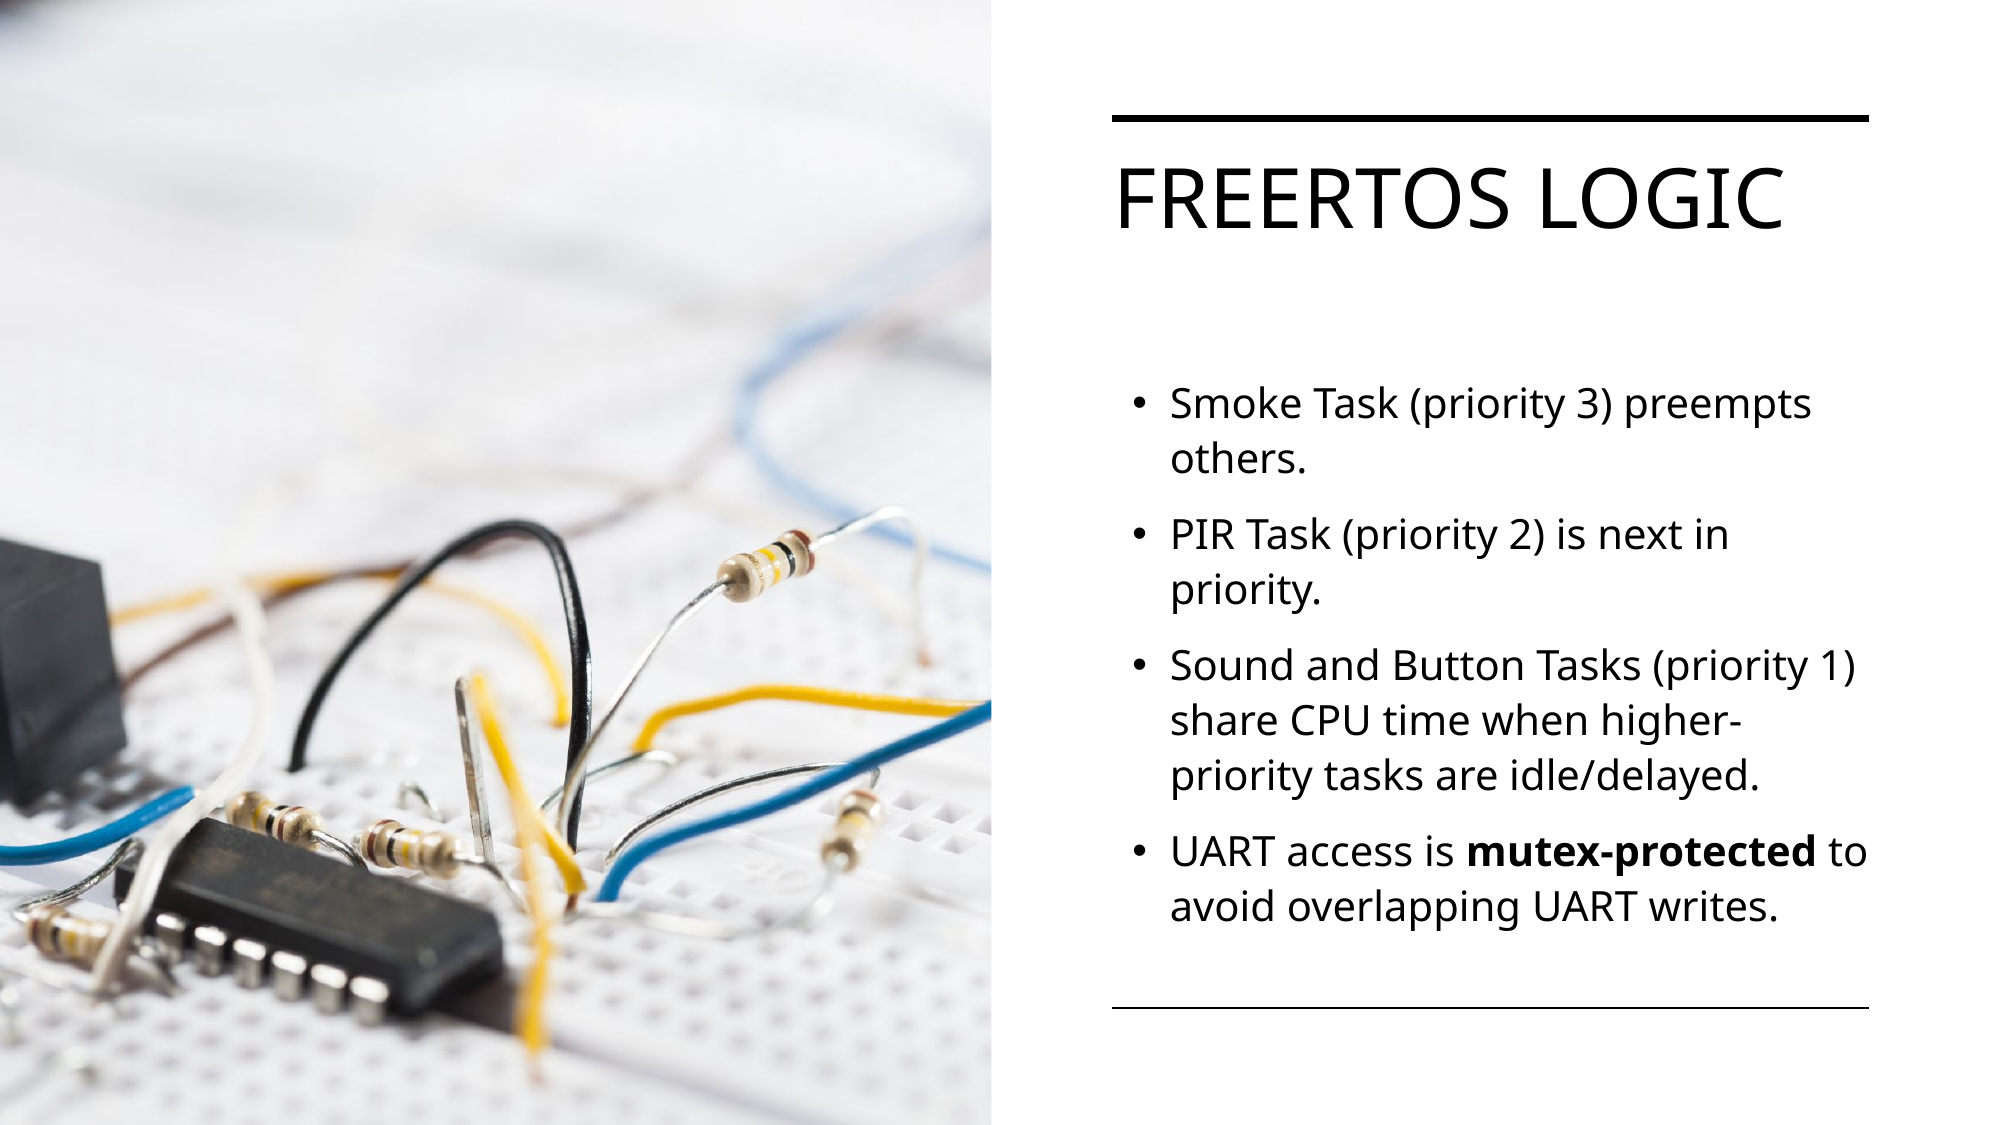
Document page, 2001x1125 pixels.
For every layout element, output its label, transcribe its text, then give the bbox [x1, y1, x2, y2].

text_box [992, 0, 2000, 1125]
subtitle Smoke Task (priority 3) preempts others. PIR Task (priority 2) is next in priority. Sound and Button Tasks (priority 1) share CPU time when higher-priority tasks are idle/delayed. UART access is mutex-protected to avoid overlapping UART writes. [1098, 364, 1886, 978]
picture [0, 0, 992, 1125]
title Freertos logic [1098, 149, 1886, 364]
